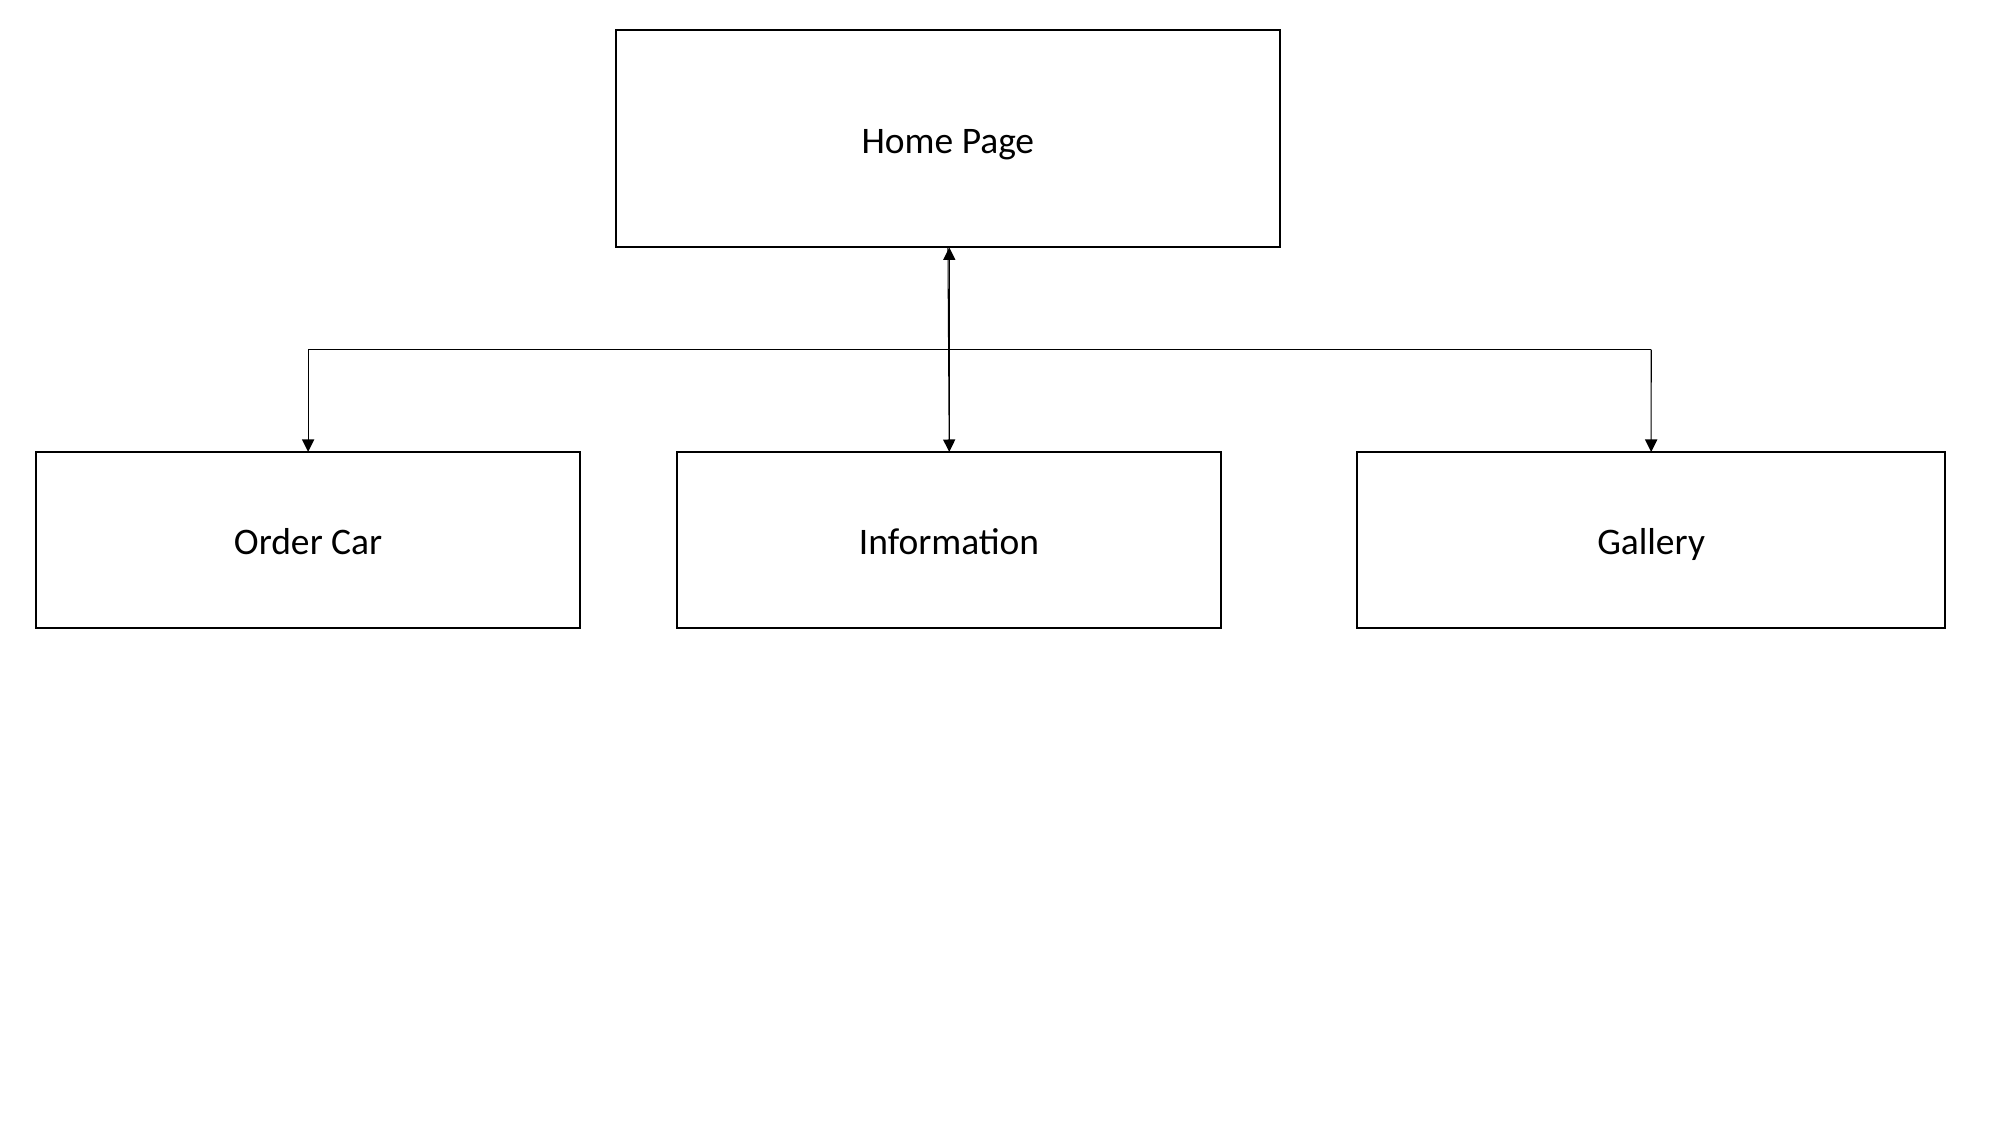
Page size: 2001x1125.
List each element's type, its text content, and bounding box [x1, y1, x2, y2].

text_box Gallery [1356, 451, 1946, 629]
text_box Information [676, 451, 1222, 629]
text_box Order Car [35, 451, 581, 629]
text_box Home Page [615, 29, 1281, 248]
